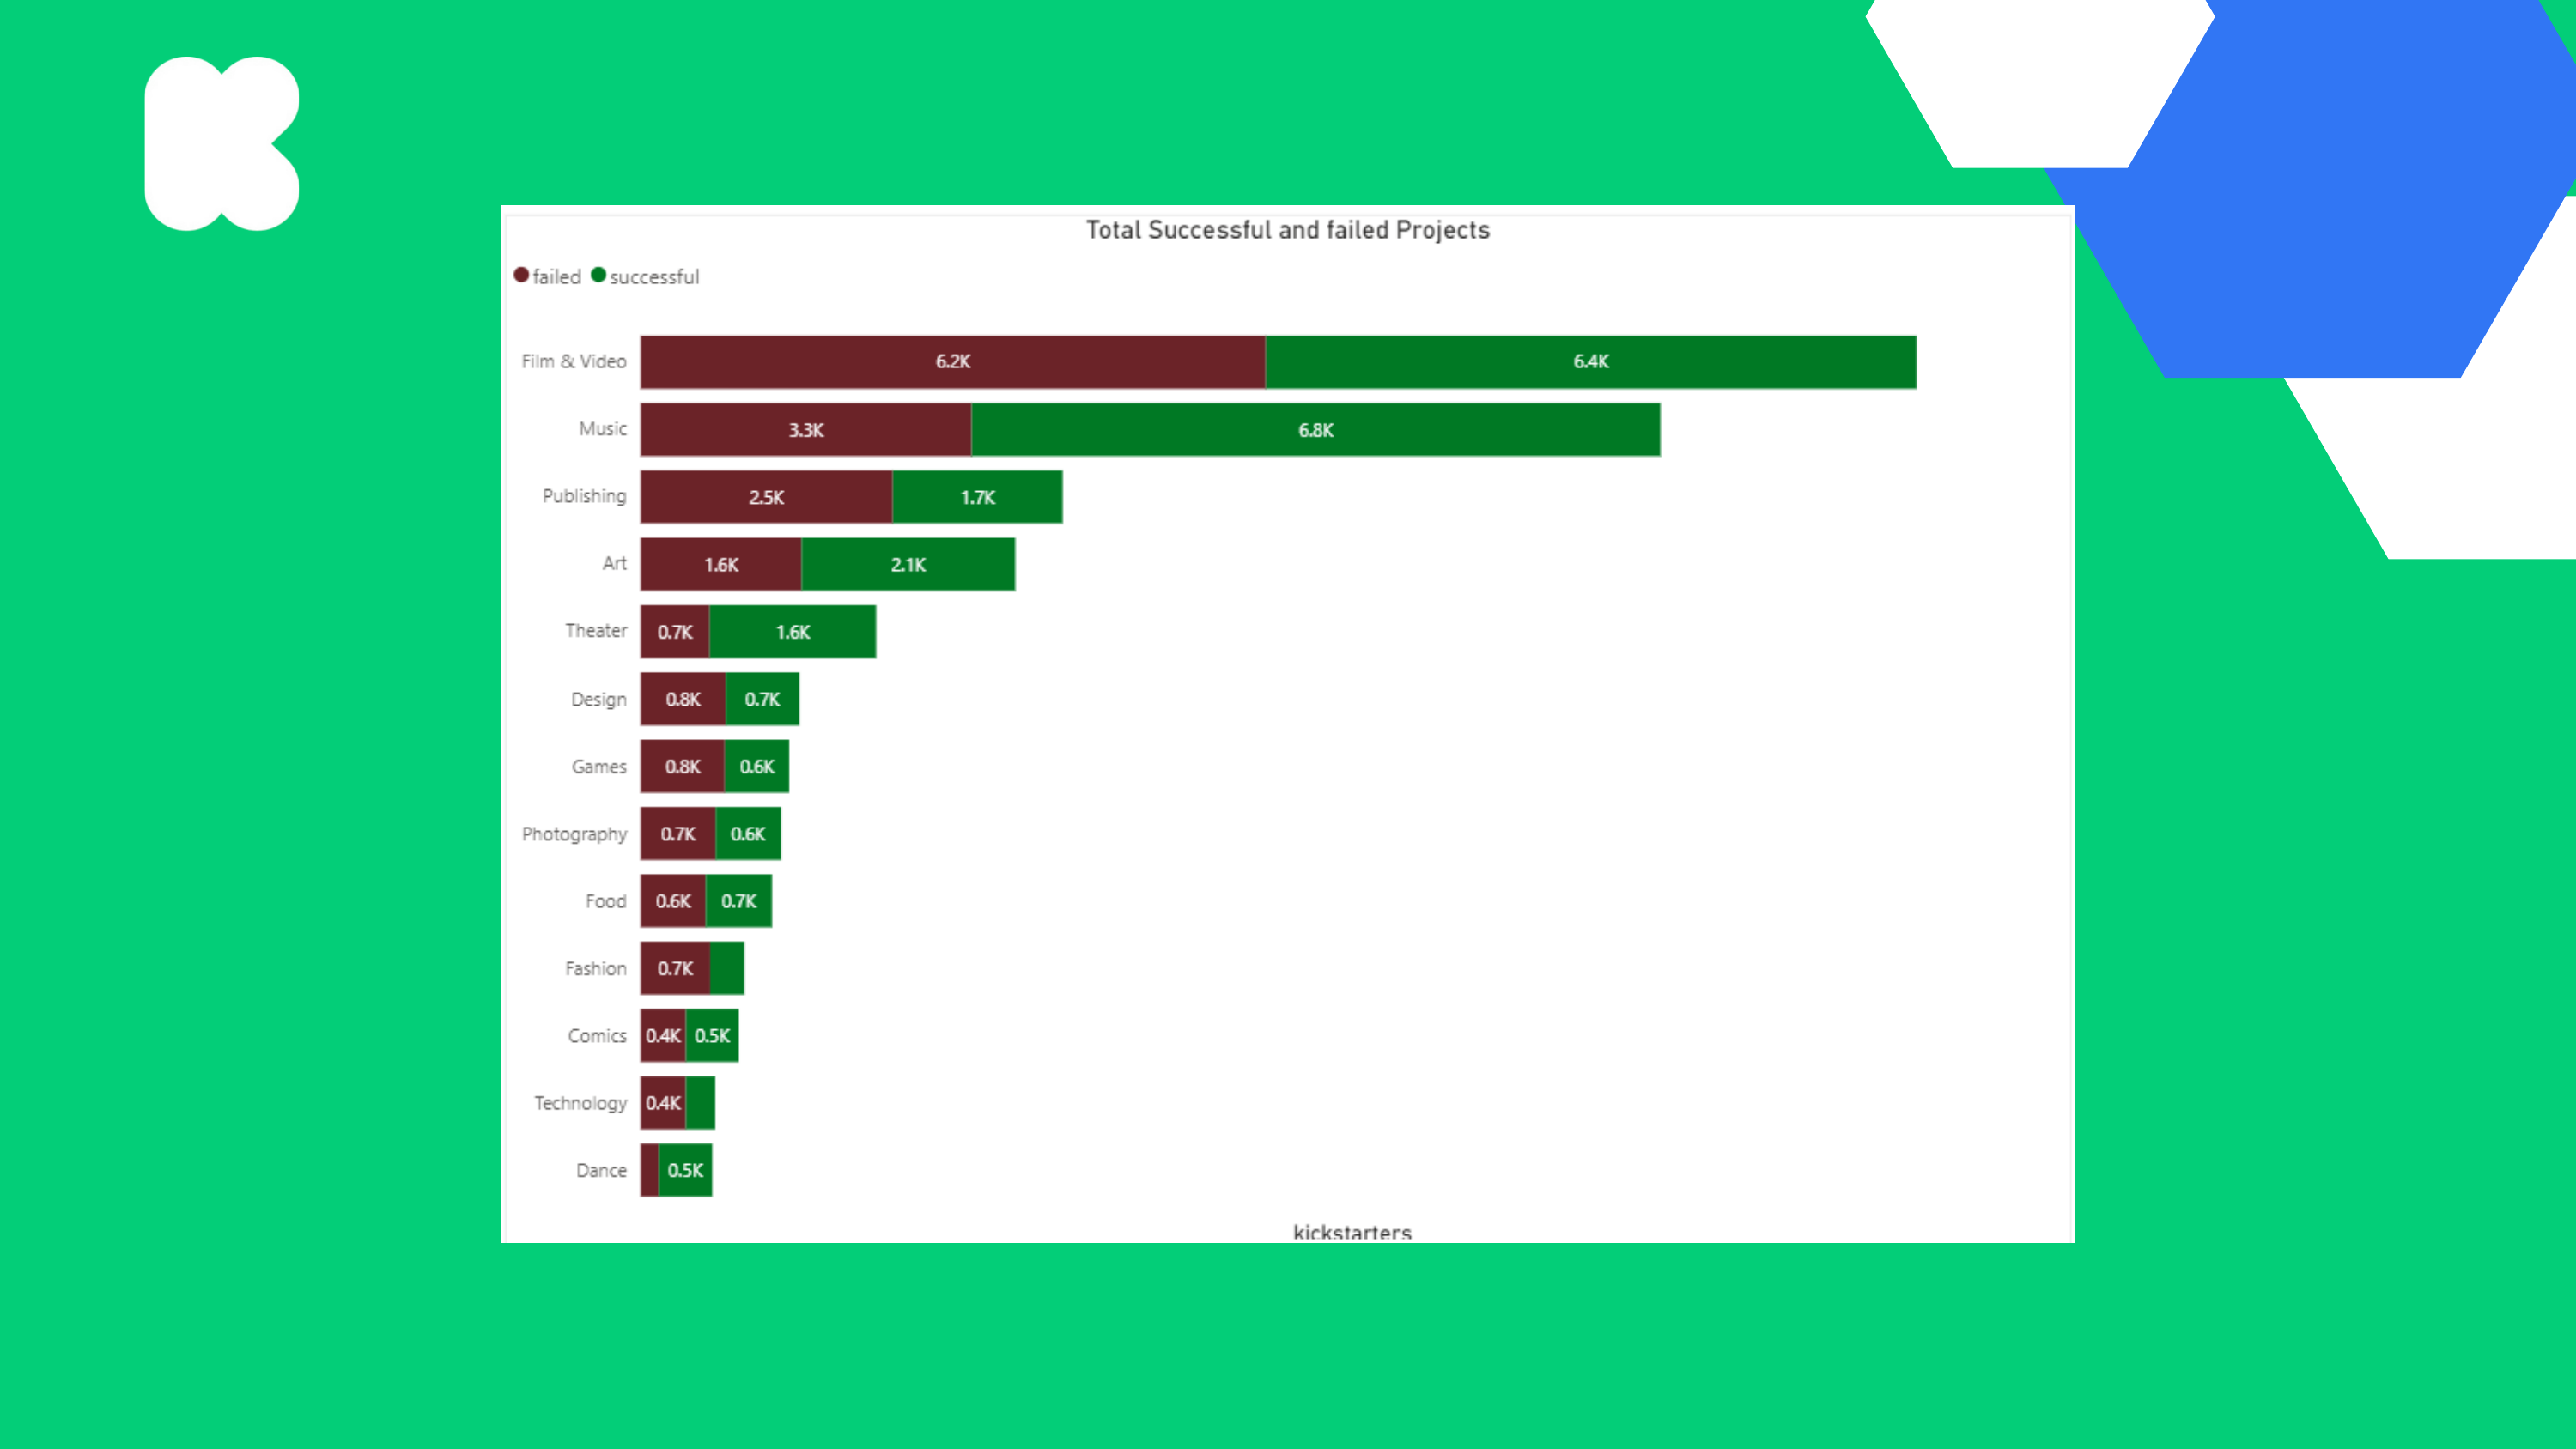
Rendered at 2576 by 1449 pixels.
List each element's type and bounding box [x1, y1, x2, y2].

text_box [1865, 0, 2215, 168]
text_box [144, 57, 300, 233]
text_box [2283, 385, 2576, 560]
text_box [2016, 0, 2576, 379]
text_box [501, 205, 2075, 1243]
